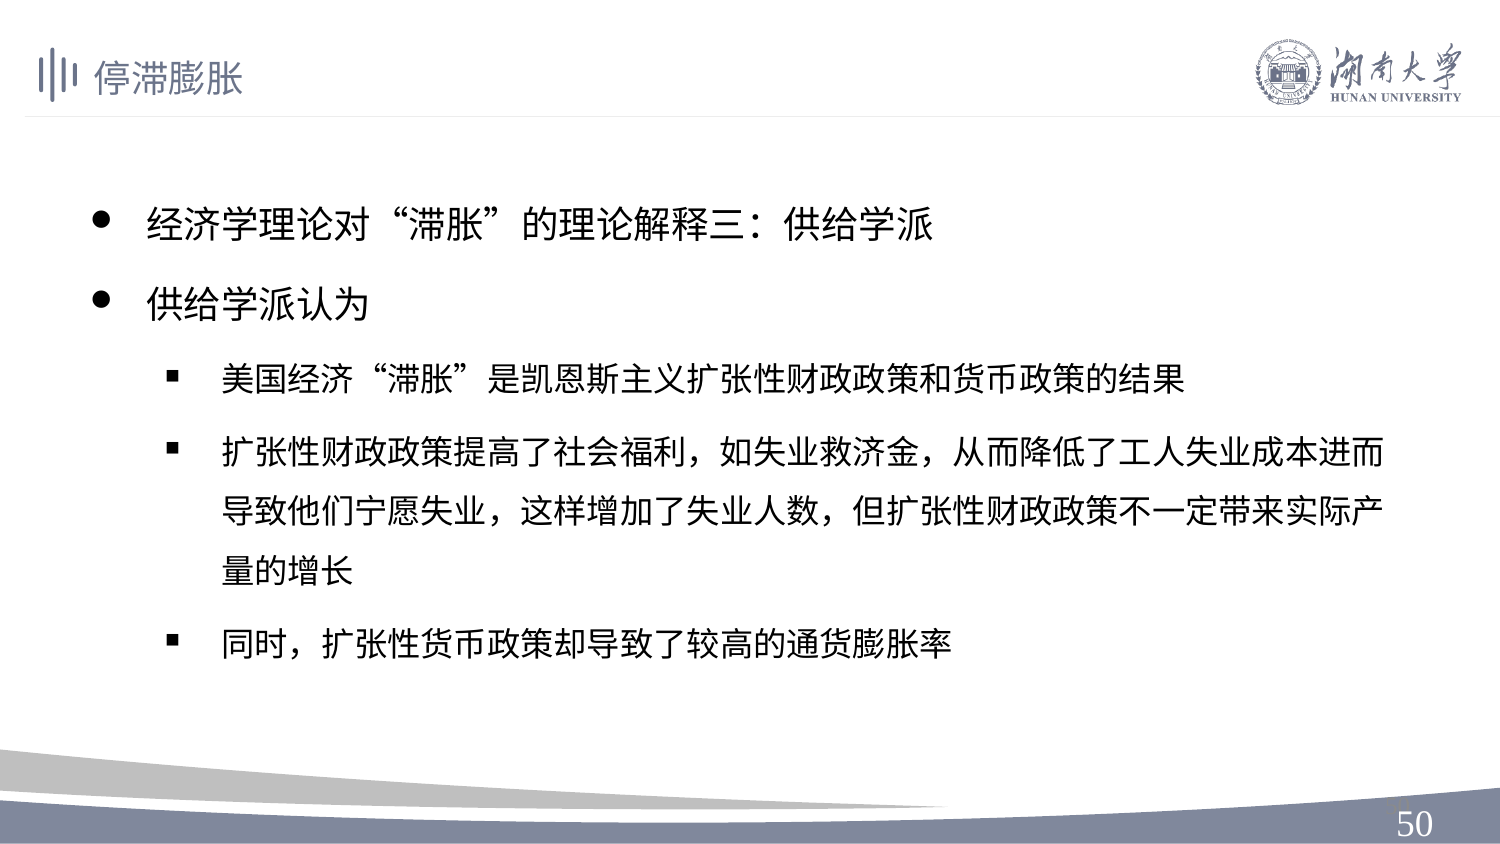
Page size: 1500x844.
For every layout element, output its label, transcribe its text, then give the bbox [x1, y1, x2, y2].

text_box 停滞膨胀 [79, 47, 1177, 108]
picture [1249, 33, 1465, 109]
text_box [39, 47, 78, 103]
slide_number 50 [1074, 782, 1425, 827]
list 经济学理论对“滞胀”的理论解释三：供给学派 供给学派认为 美国经济“滞胀”是凯恩斯主义扩张性财政政策和货币政策的结果 扩张性财政政策提高了社会福利，如失业救济金，从而降低了工人失业成本进而导致他们宁愿失业，这样增加了失业人数，但扩张性财政政策不一定带来实际产量的增长 同时，扩张性货币政策却导致了较高的通货膨胀率 [75, 170, 1425, 728]
